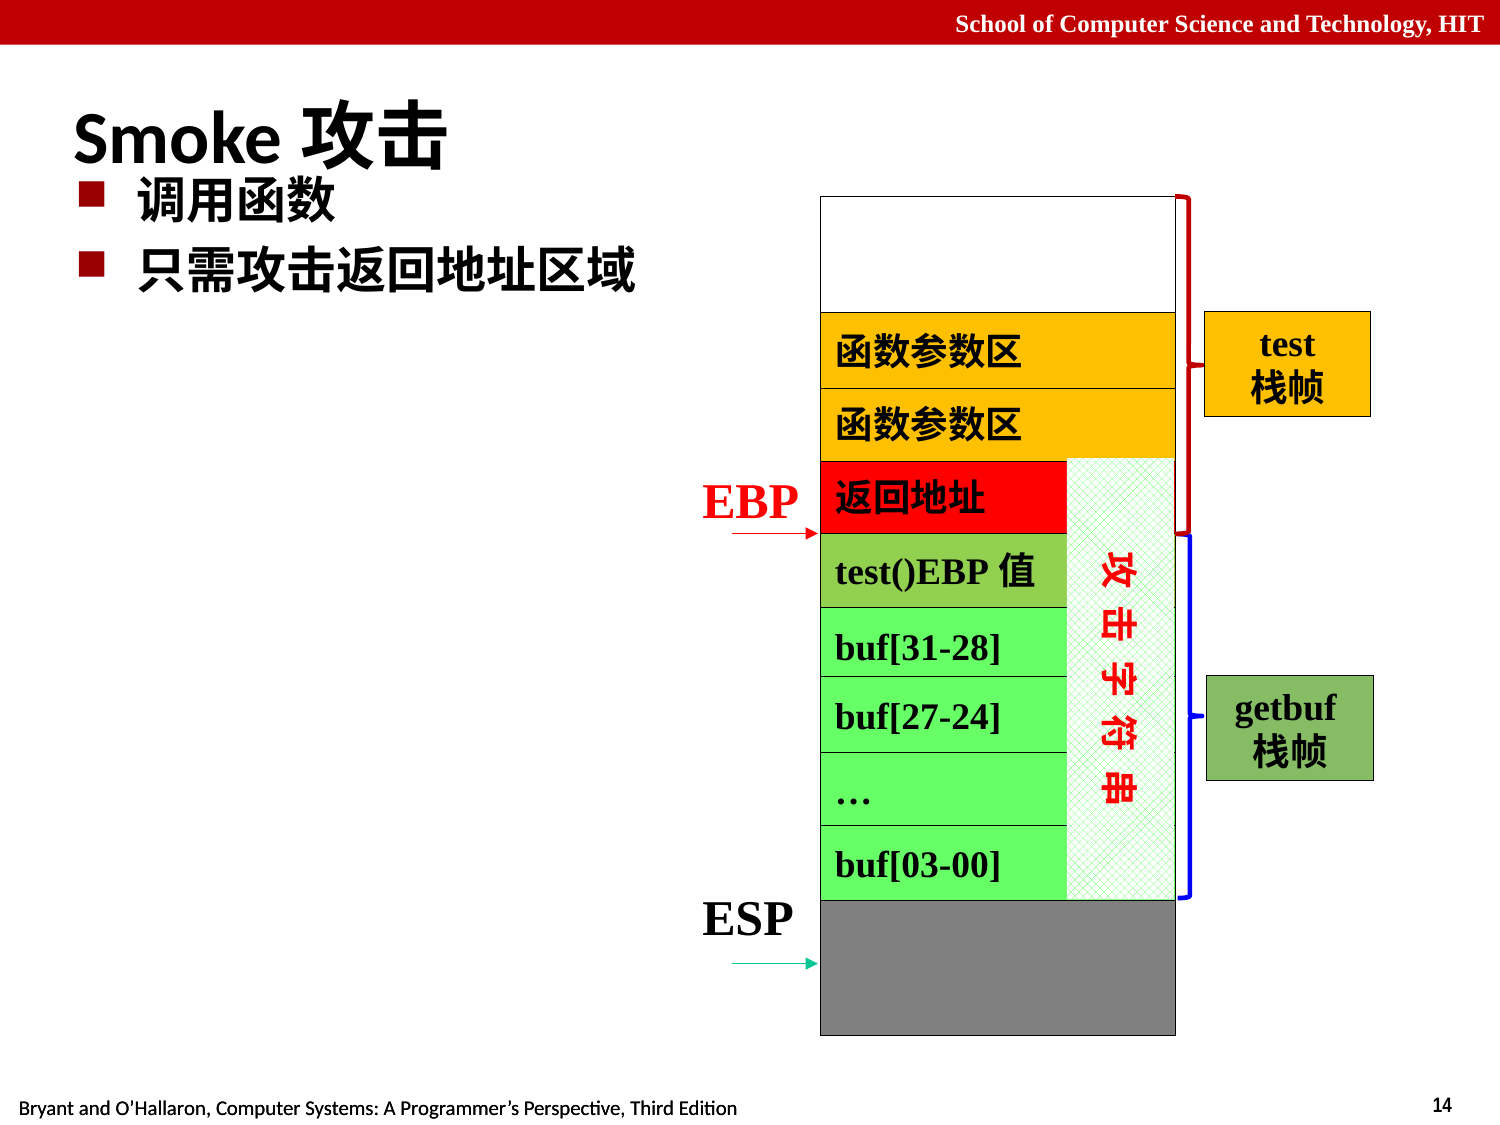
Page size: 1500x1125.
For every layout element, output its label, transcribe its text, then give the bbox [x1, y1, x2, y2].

list 调用函数 只需攻击返回地址区域 [64, 160, 715, 988]
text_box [687, 196, 1374, 1036]
title Smoke攻击 [58, 71, 1500, 197]
